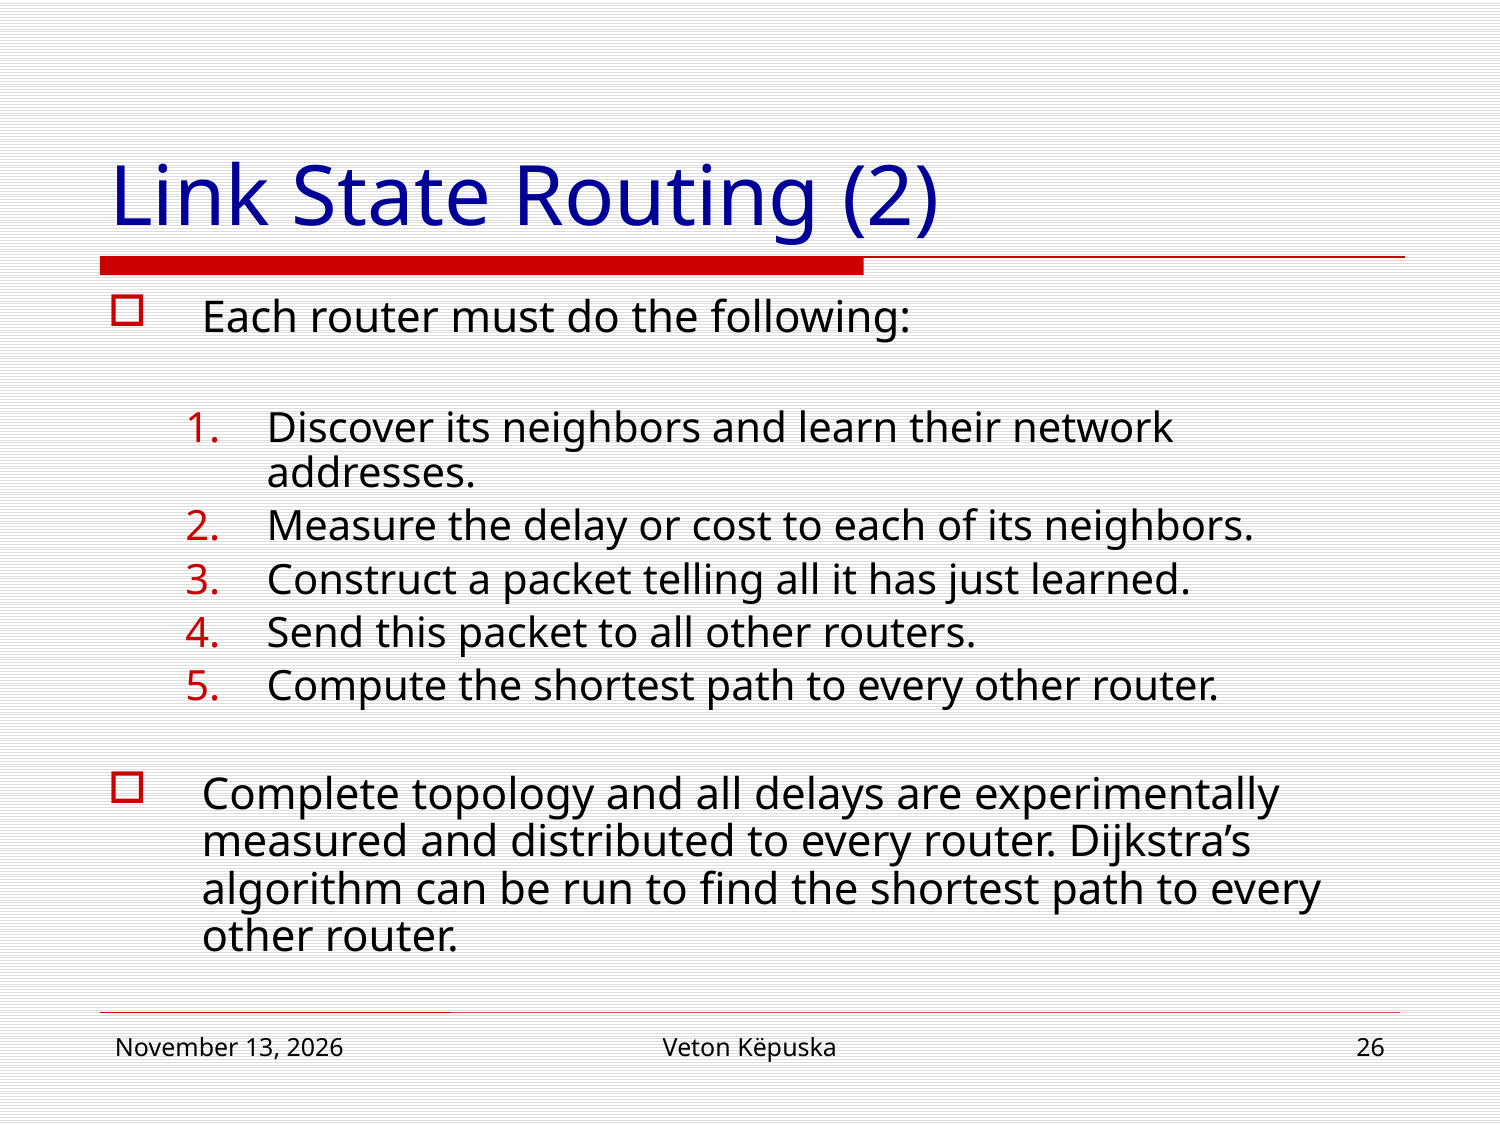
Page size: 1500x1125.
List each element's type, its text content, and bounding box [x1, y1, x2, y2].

list Each router must do the following: Discover its neighbors and learn their network addresses. Measure the delay or cost to each of its neighbors. Construct a packet telling all it has just learned. Send this packet to all other routers. Compute the shortest path to every other router. Complete topology and all delays are experimentally measured and distributed to every router. Dijkstra’s algorithm can be run to find the shortest path to every other router. [92, 287, 1406, 988]
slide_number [99, 1024, 425, 1103]
title Link State Routing (2) [94, 50, 1407, 250]
footer Veton Këpuska [512, 1024, 988, 1103]
slide_number 26 [1074, 1024, 1400, 1103]
